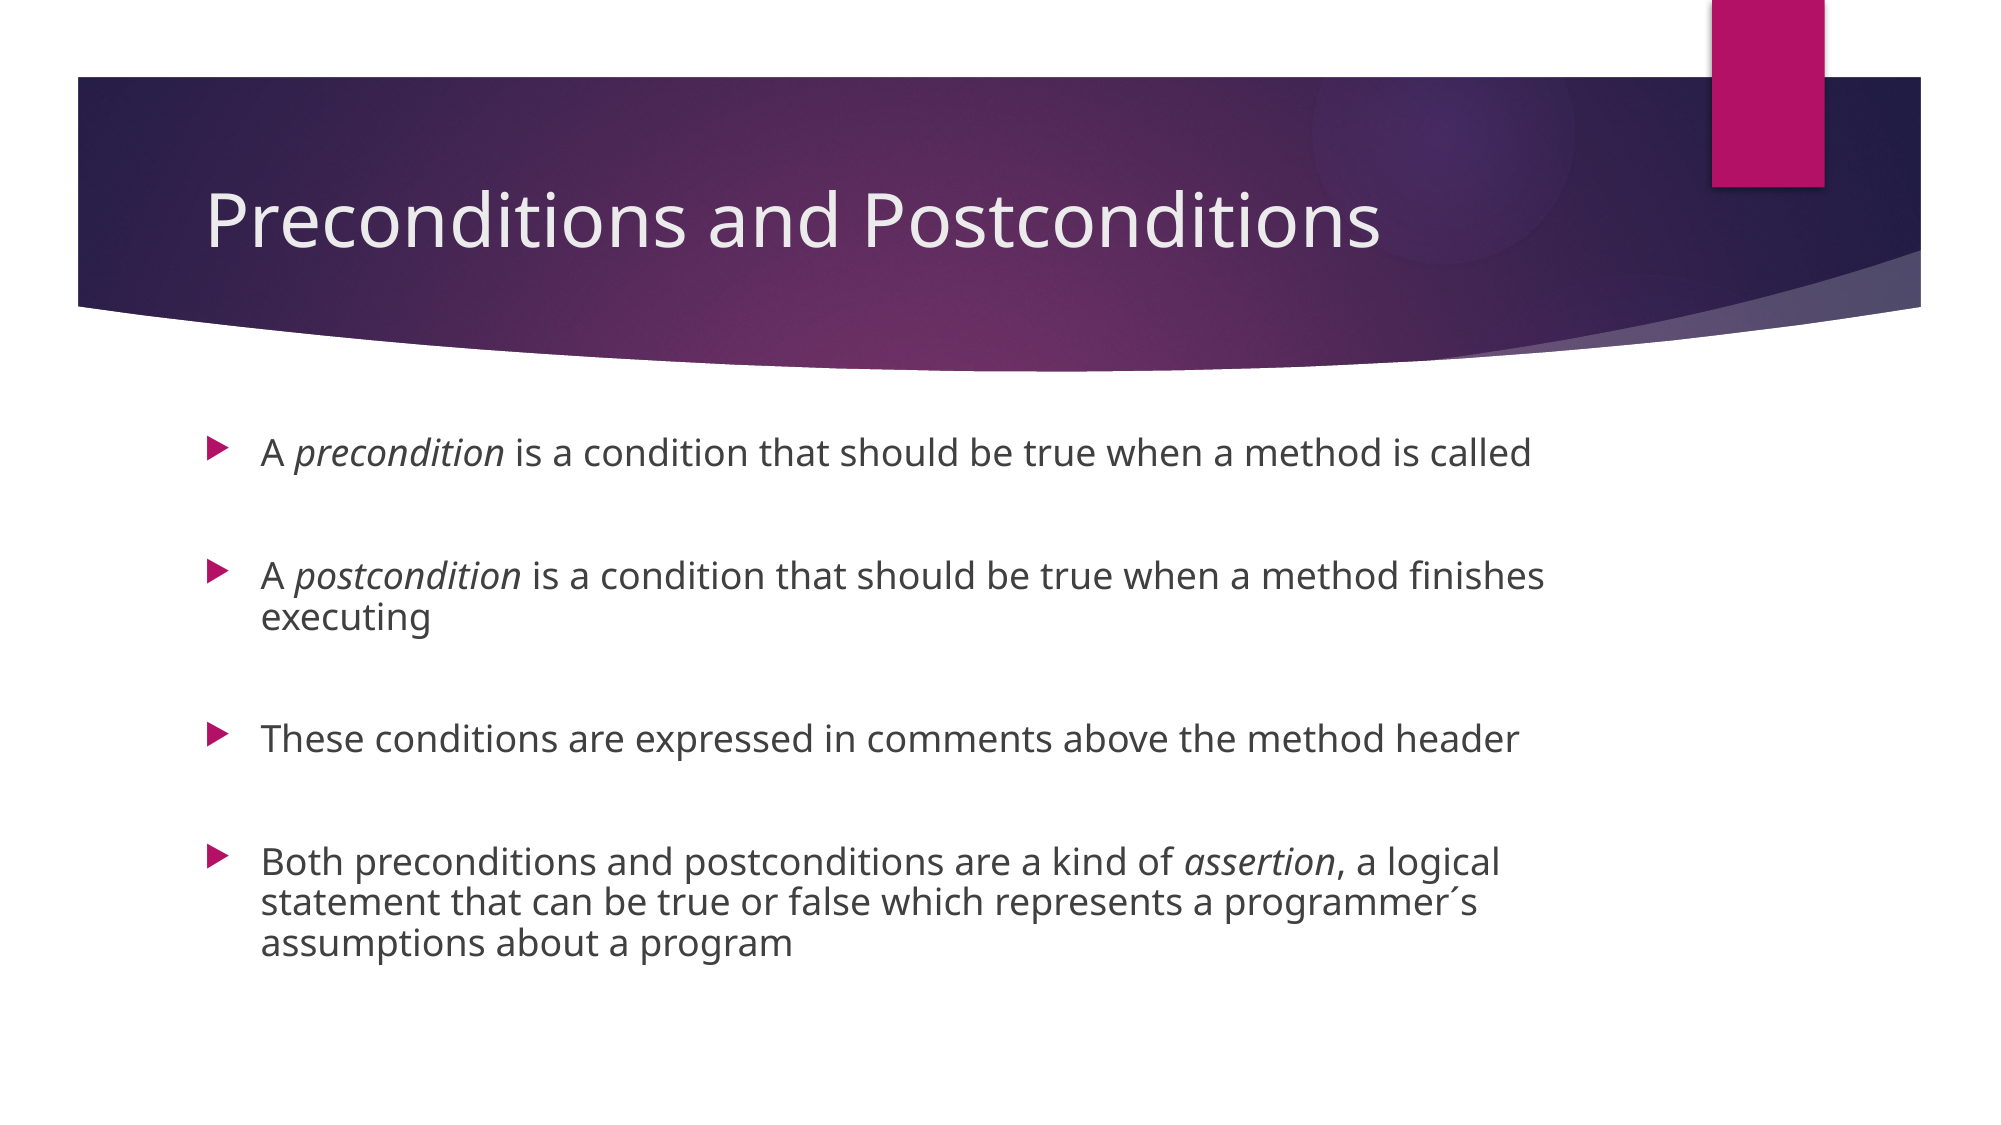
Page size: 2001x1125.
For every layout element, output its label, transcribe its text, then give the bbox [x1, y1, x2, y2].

title Preconditions and Postconditions [189, 159, 1627, 276]
list A precondition is a condition that should be true when a method is called A postcondition is a condition that should be true when a method finishes executing These conditions are expressed in comments above the method header Both preconditions and postconditions are a kind of assertion, a logical statement that can be true or false which represents a programmer´s assumptions about a program [189, 427, 1638, 988]
